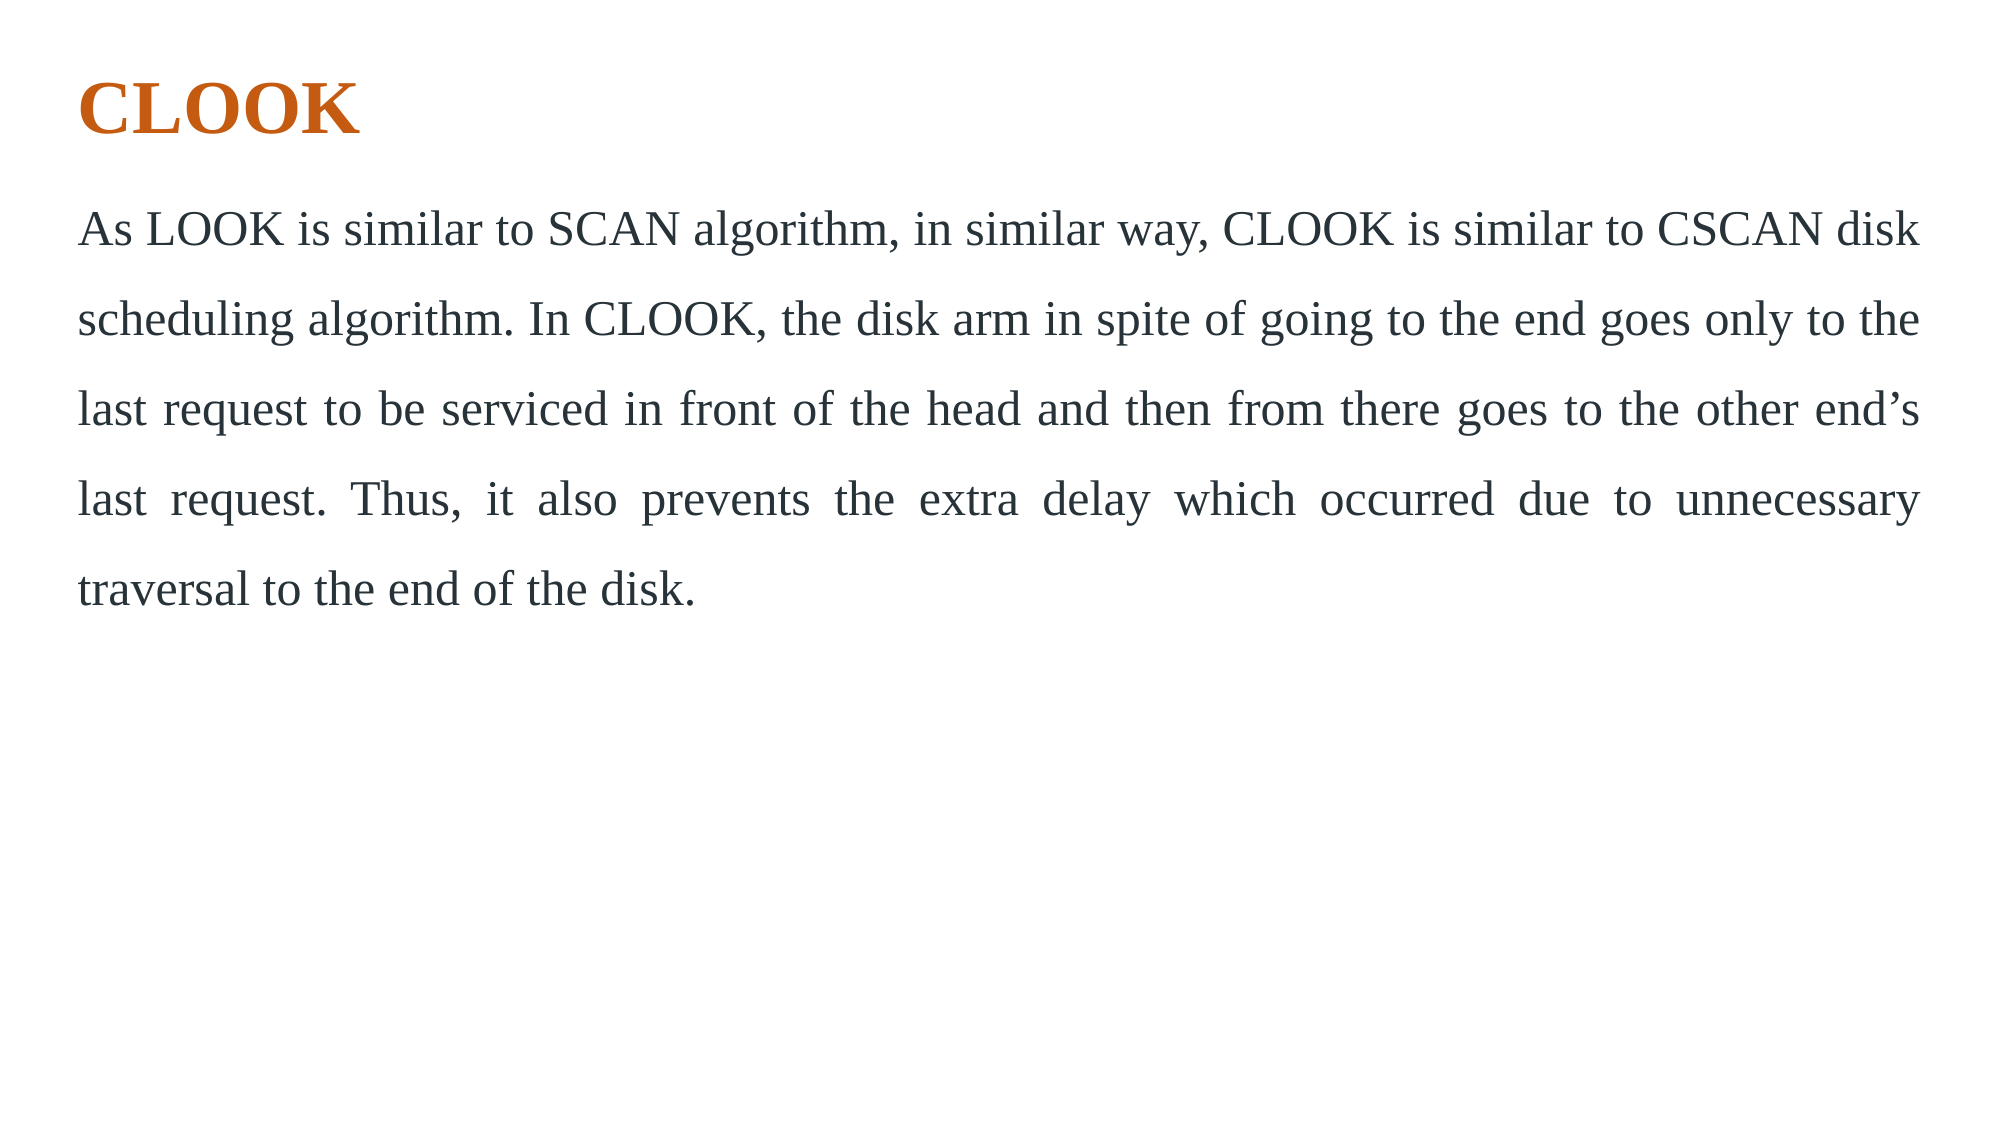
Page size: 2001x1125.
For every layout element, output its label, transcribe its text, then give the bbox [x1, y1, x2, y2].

list As LOOK is similar to SCAN algorithm, in similar way, CLOOK is similar to CSCAN disk scheduling algorithm. In CLOOK, the disk arm in spite of going to the end goes only to the last request to be serviced in front of the head and then from there goes to the other end’s last request. Thus, it also prevents the extra delay which occurred due to unnecessary traversal to the end of the disk. [62, 157, 1938, 1078]
title CLOOK [62, 59, 1863, 157]
